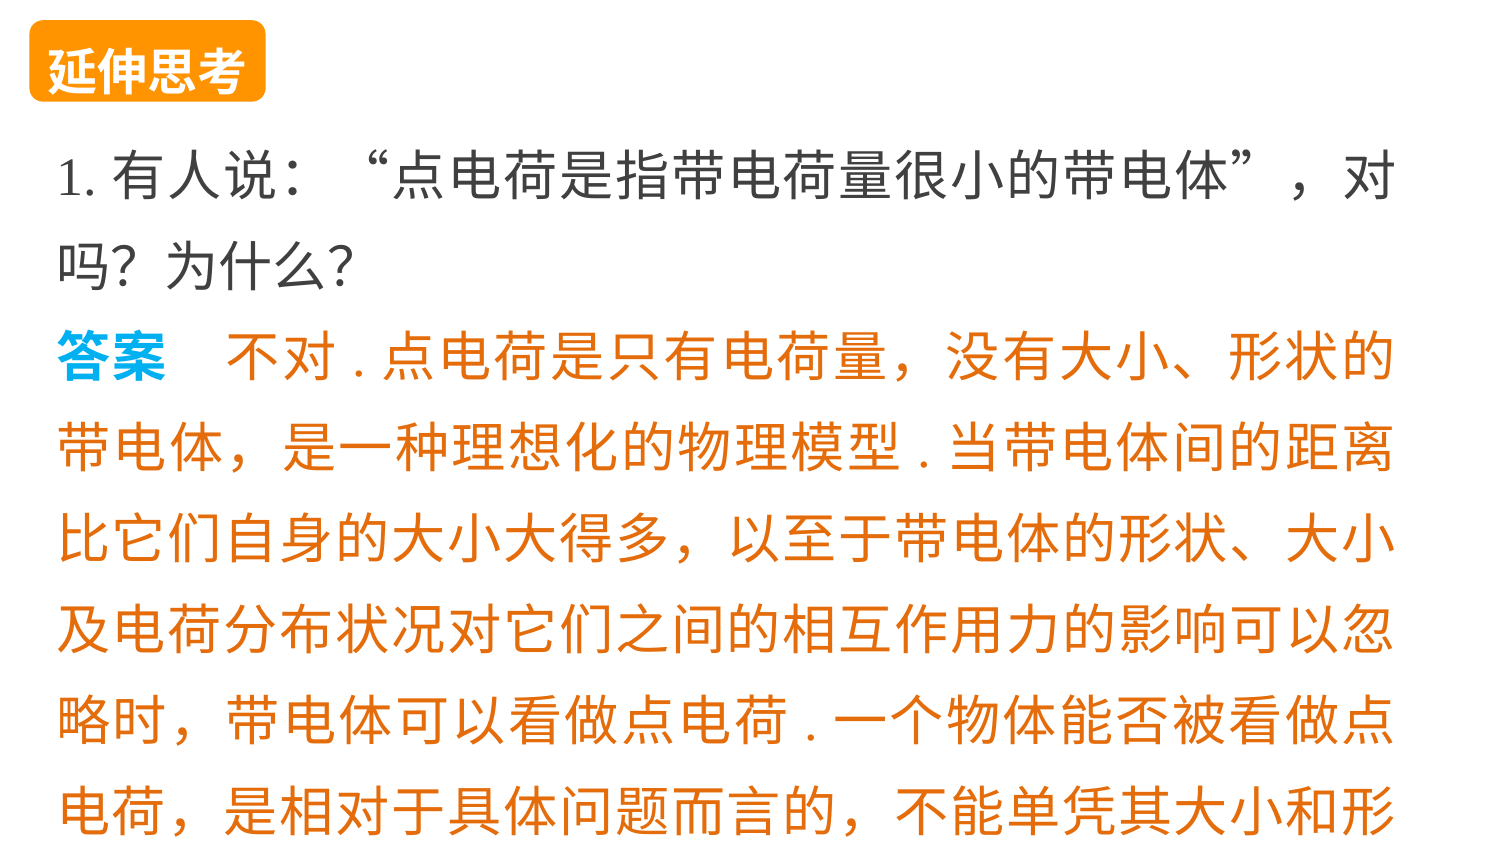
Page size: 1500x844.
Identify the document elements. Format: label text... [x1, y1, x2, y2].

text_box 1.有人说：“点电荷是指带电荷量很小的带电体”，对吗？为什么？ 答案 不对.点电荷是只有电荷量，没有大小、形状的带电体，是一种理想化的物理模型.当带电体间的距离比它们自身的大小大得多，以至于带电体的形状、大小及电荷分布状况对它们之间的相互作用力的影响可以忽略时，带电体可以看做点电荷.一个物体能否被看做点电荷，是相对于具体问题而言的，不能单凭其大小和形状而定. [41, 107, 1412, 844]
text_box 延伸思考 [27, 18, 268, 104]
